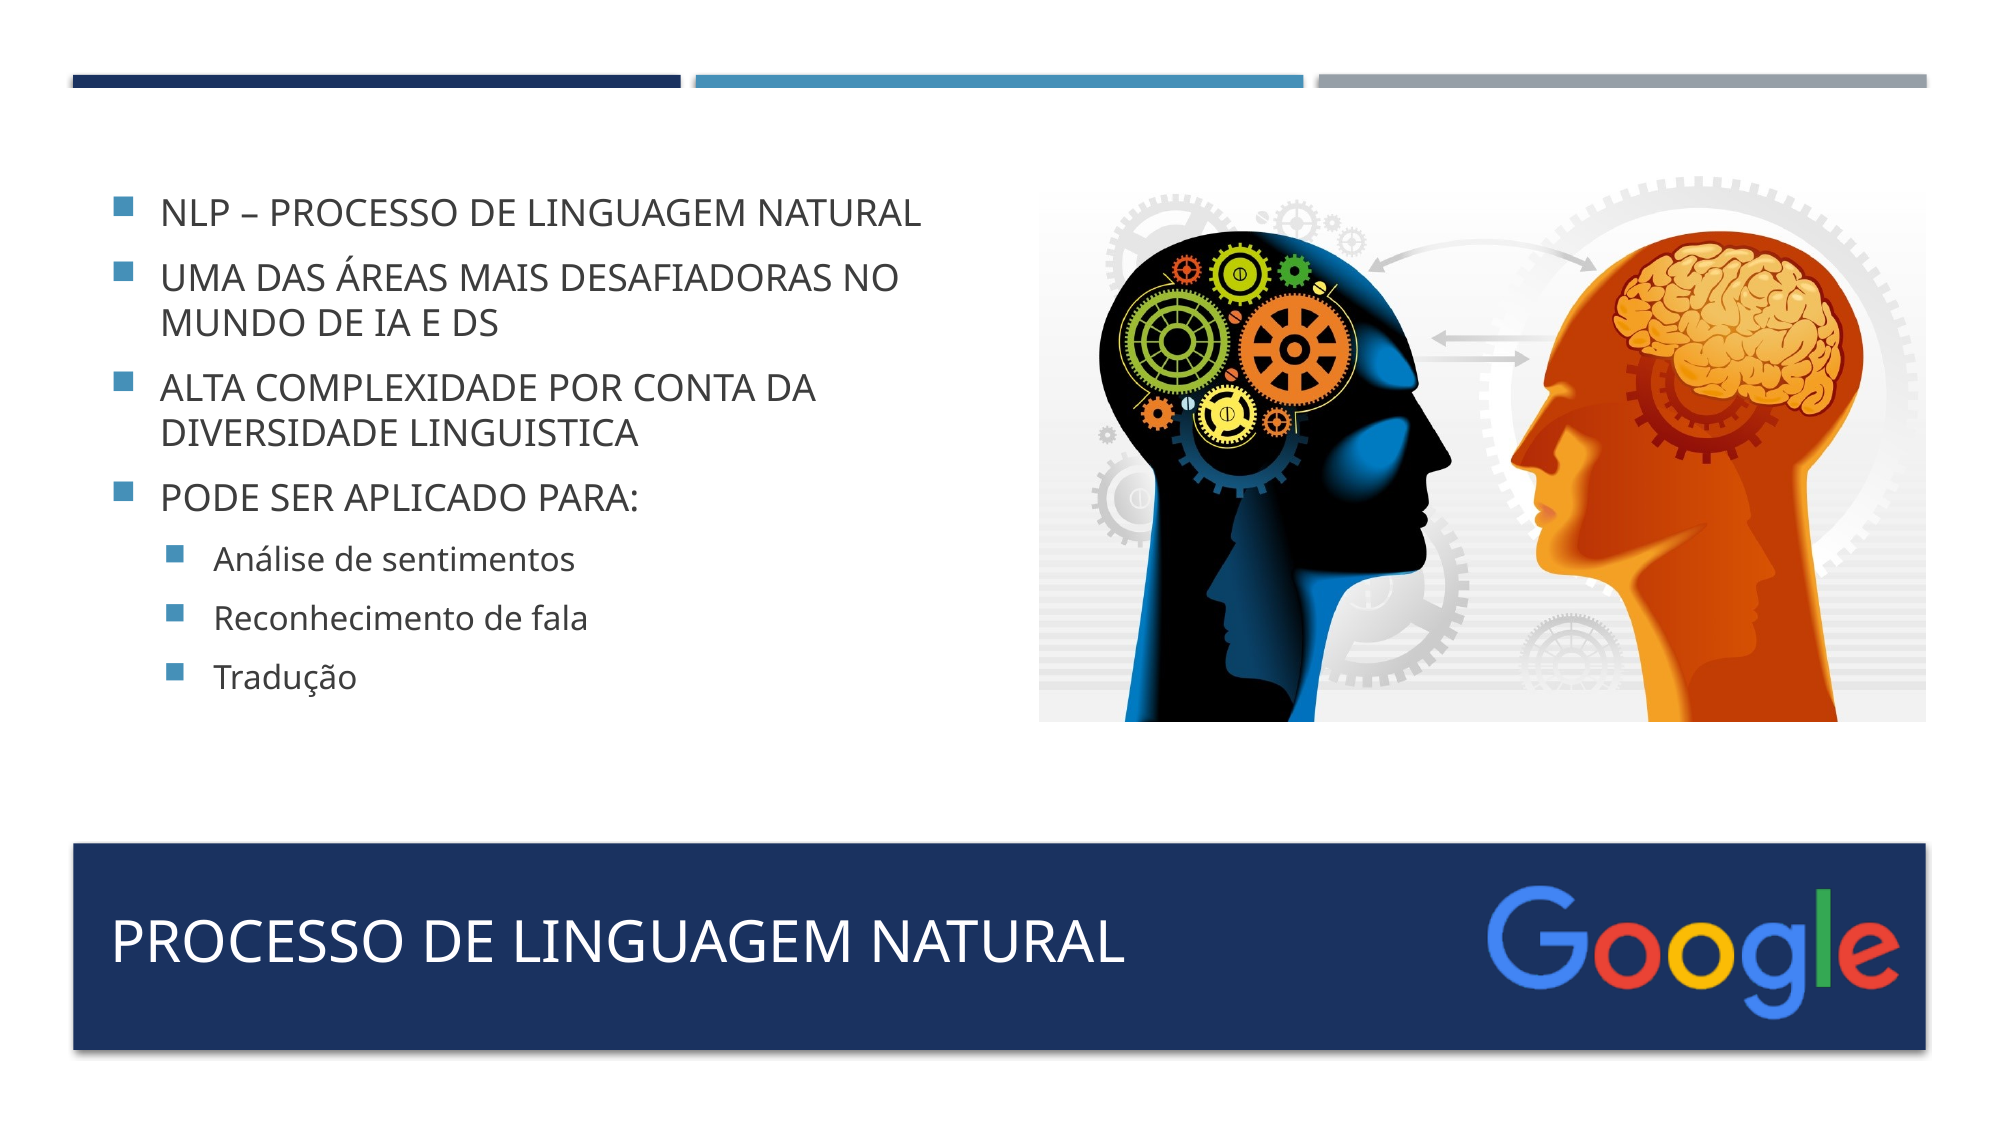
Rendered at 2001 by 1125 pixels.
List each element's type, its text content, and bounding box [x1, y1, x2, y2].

title PROCESSO DE LINGUAGEM NATURAL [95, 863, 1905, 982]
picture [1039, 142, 1927, 723]
list NLP – PROCESSO DE LINGUAGEM NATURAL UMA DAS ÁREAS MAIS DESAFIADORAS NO MUNDO DE IA E DS ALTA COMPLEXIDADE POR CONTA DA DIVERSIDADE LINGUISTICA PODE SER APLICADO PARA: Análise de sentimentos Reconhecimento de fala Tradução [94, 62, 1000, 823]
text_box [0, 86, 2000, 1125]
picture [1483, 882, 1906, 1038]
text_box [72, 842, 1927, 1051]
